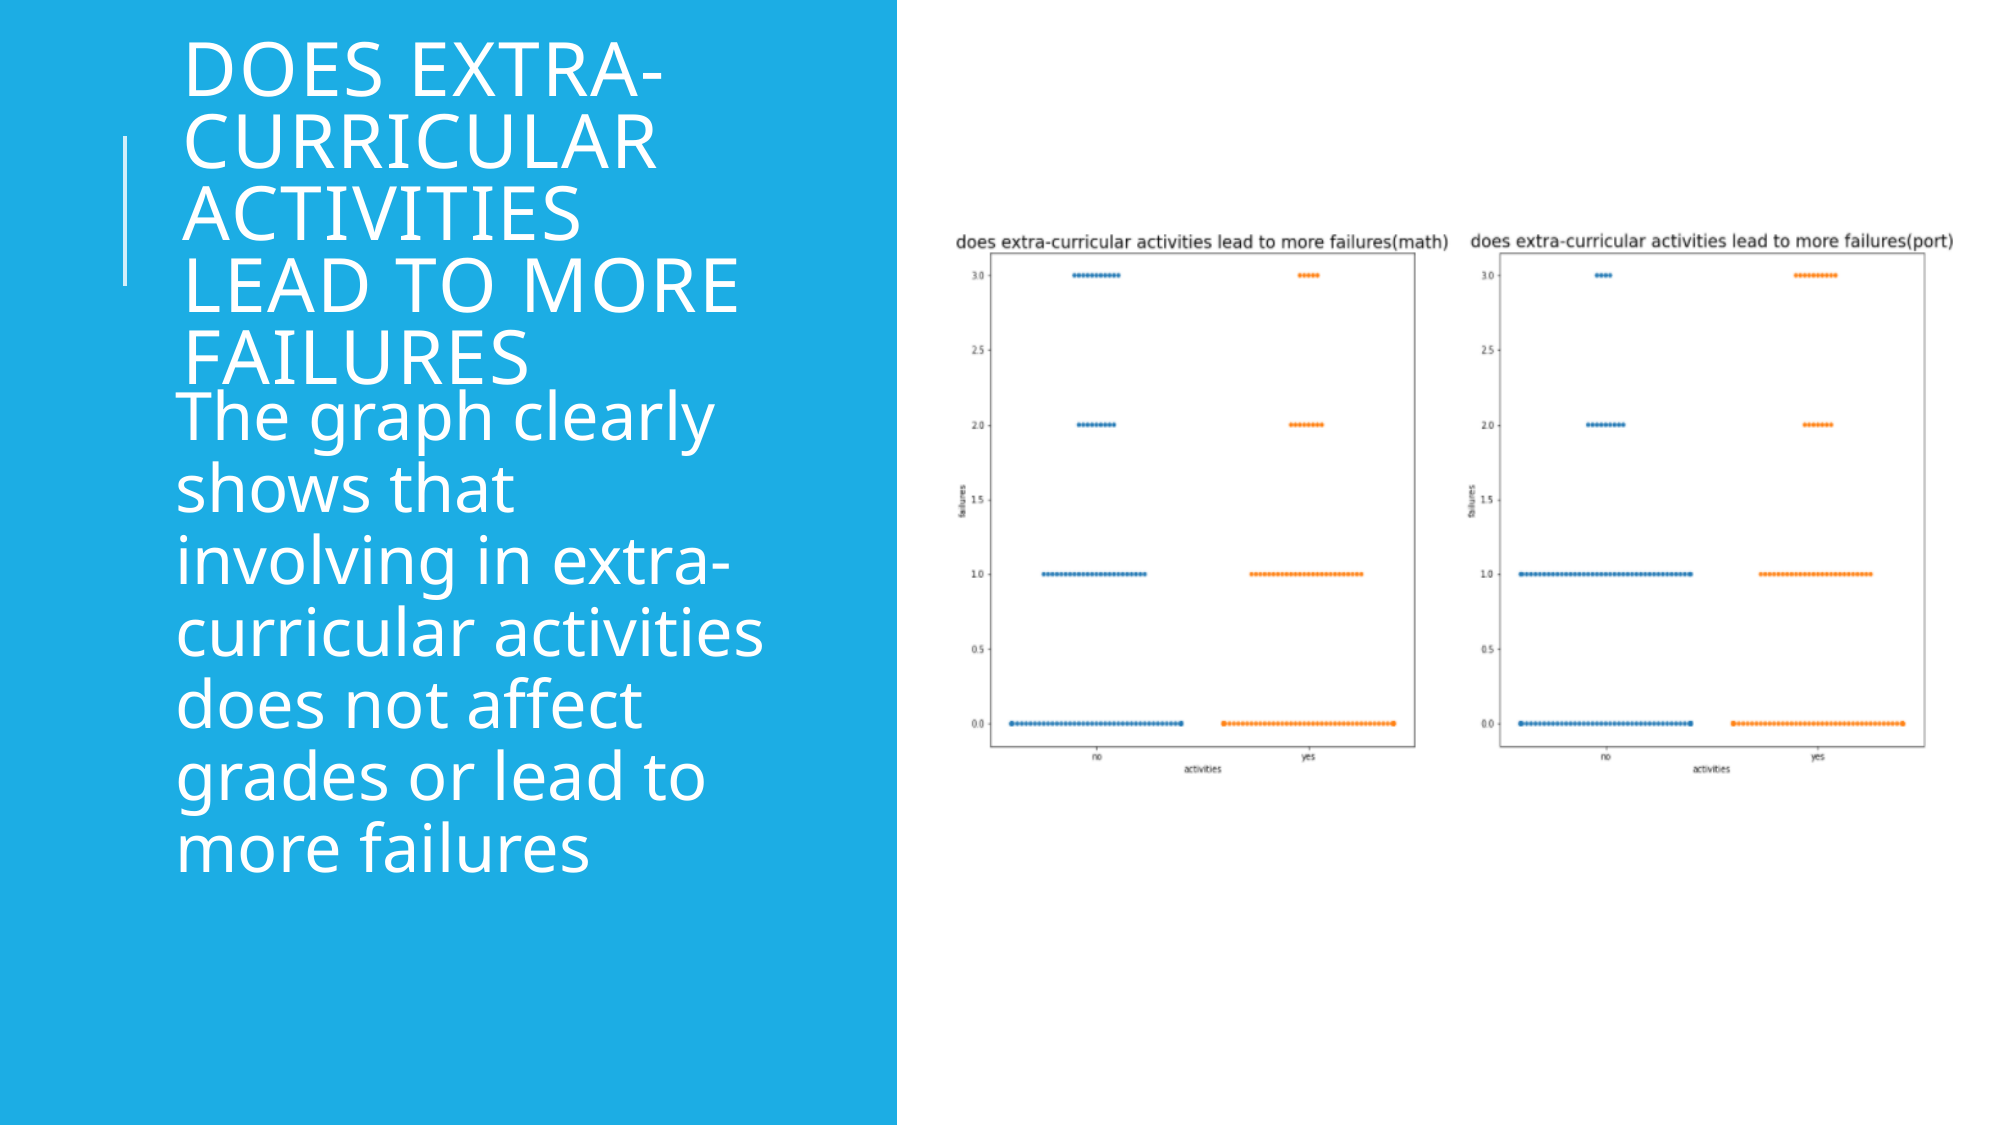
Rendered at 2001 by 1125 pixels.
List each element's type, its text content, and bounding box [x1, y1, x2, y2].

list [939, 222, 1967, 793]
text_box [0, 0, 898, 1125]
title does extra-curricular activities lead to more failures [168, 96, 788, 342]
list The graph clearly shows that involving in extra-curricular activities does not affect grades or lead to more failures [168, 375, 790, 1020]
